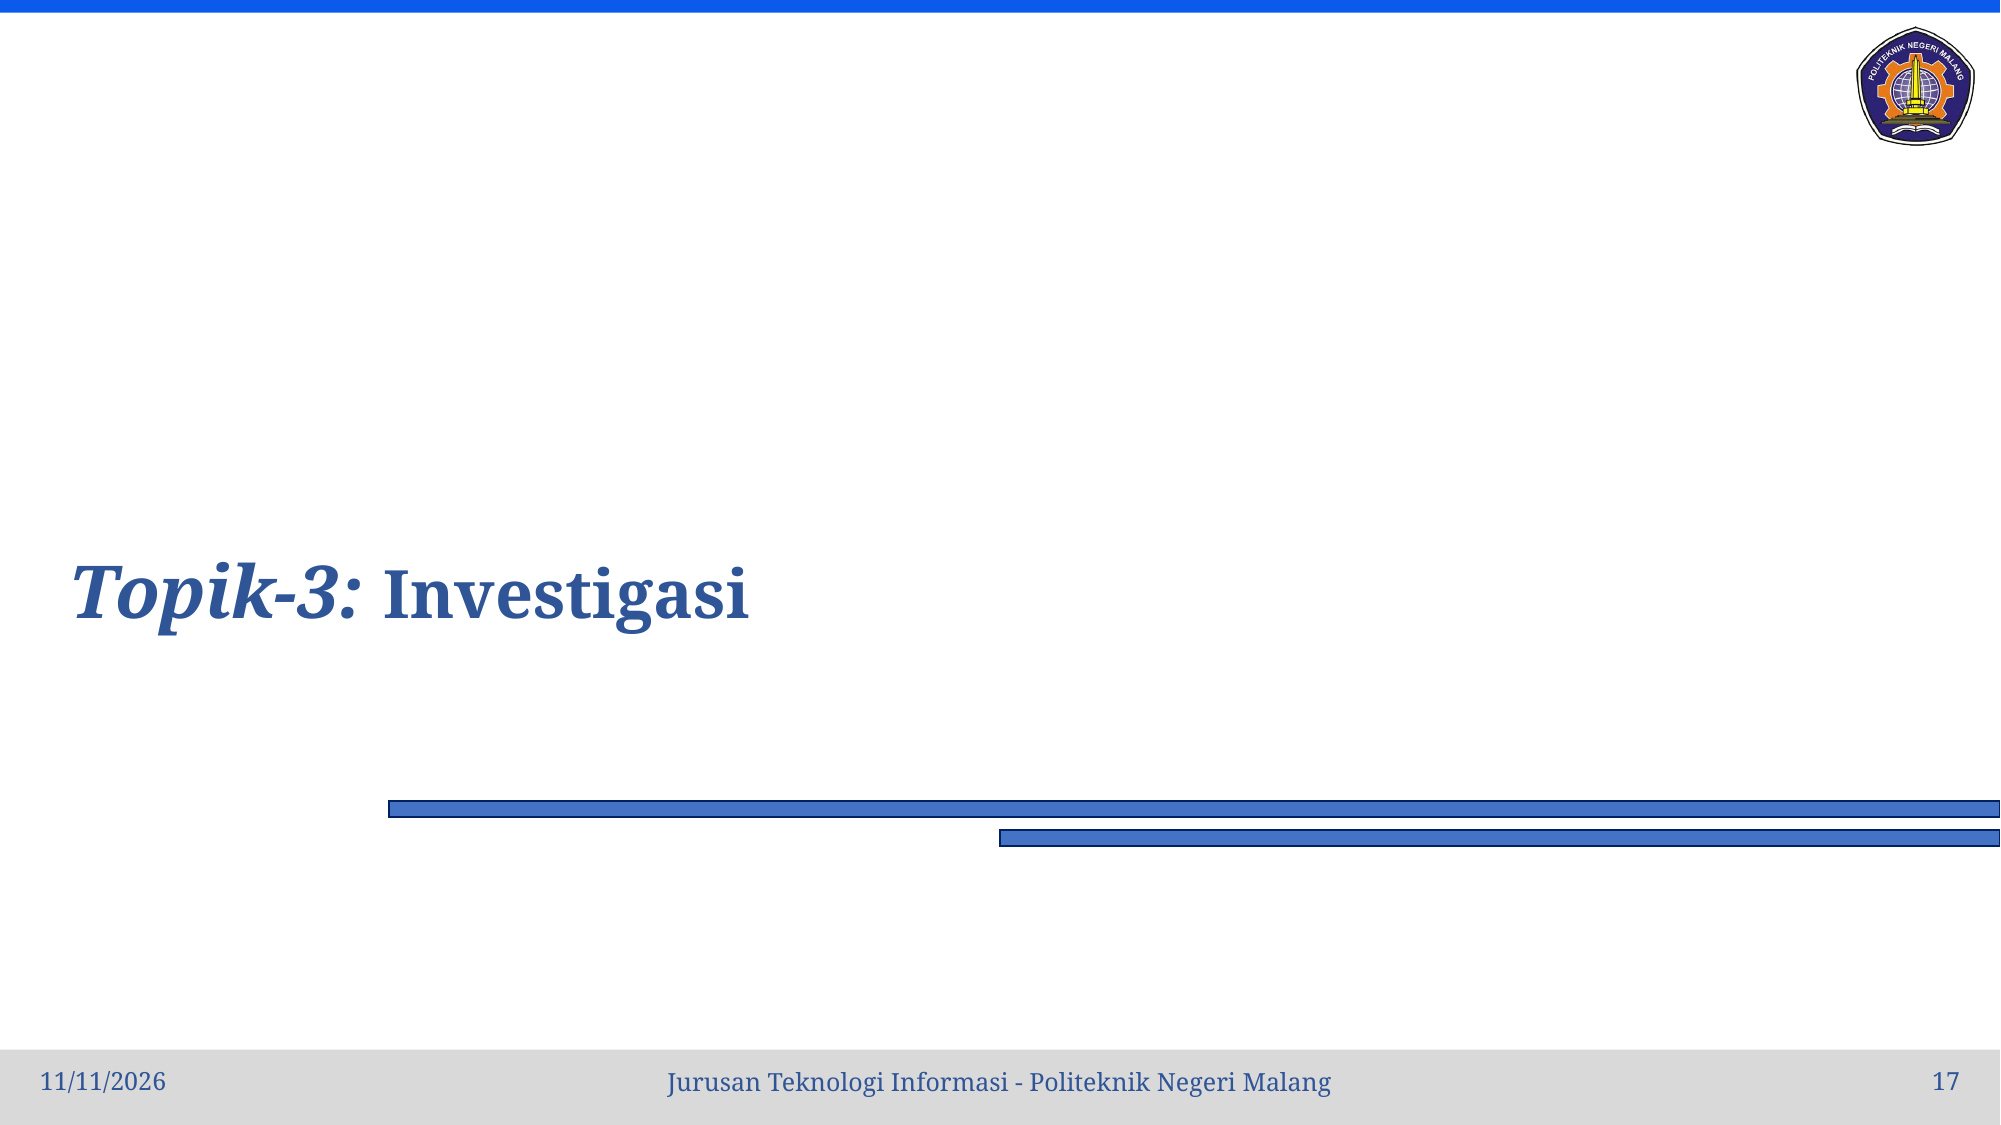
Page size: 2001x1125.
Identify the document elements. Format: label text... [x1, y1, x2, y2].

title Topik-3: Investigasi [54, 510, 1625, 679]
footer Jurusan Teknologi Informasi - Politeknik Negeri Malang [474, 1053, 1525, 1114]
text_box [999, 829, 2000, 847]
slide_number 17 [1524, 1052, 1975, 1113]
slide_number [24, 1052, 475, 1113]
text_box [388, 800, 2000, 818]
picture [1856, 26, 1975, 146]
